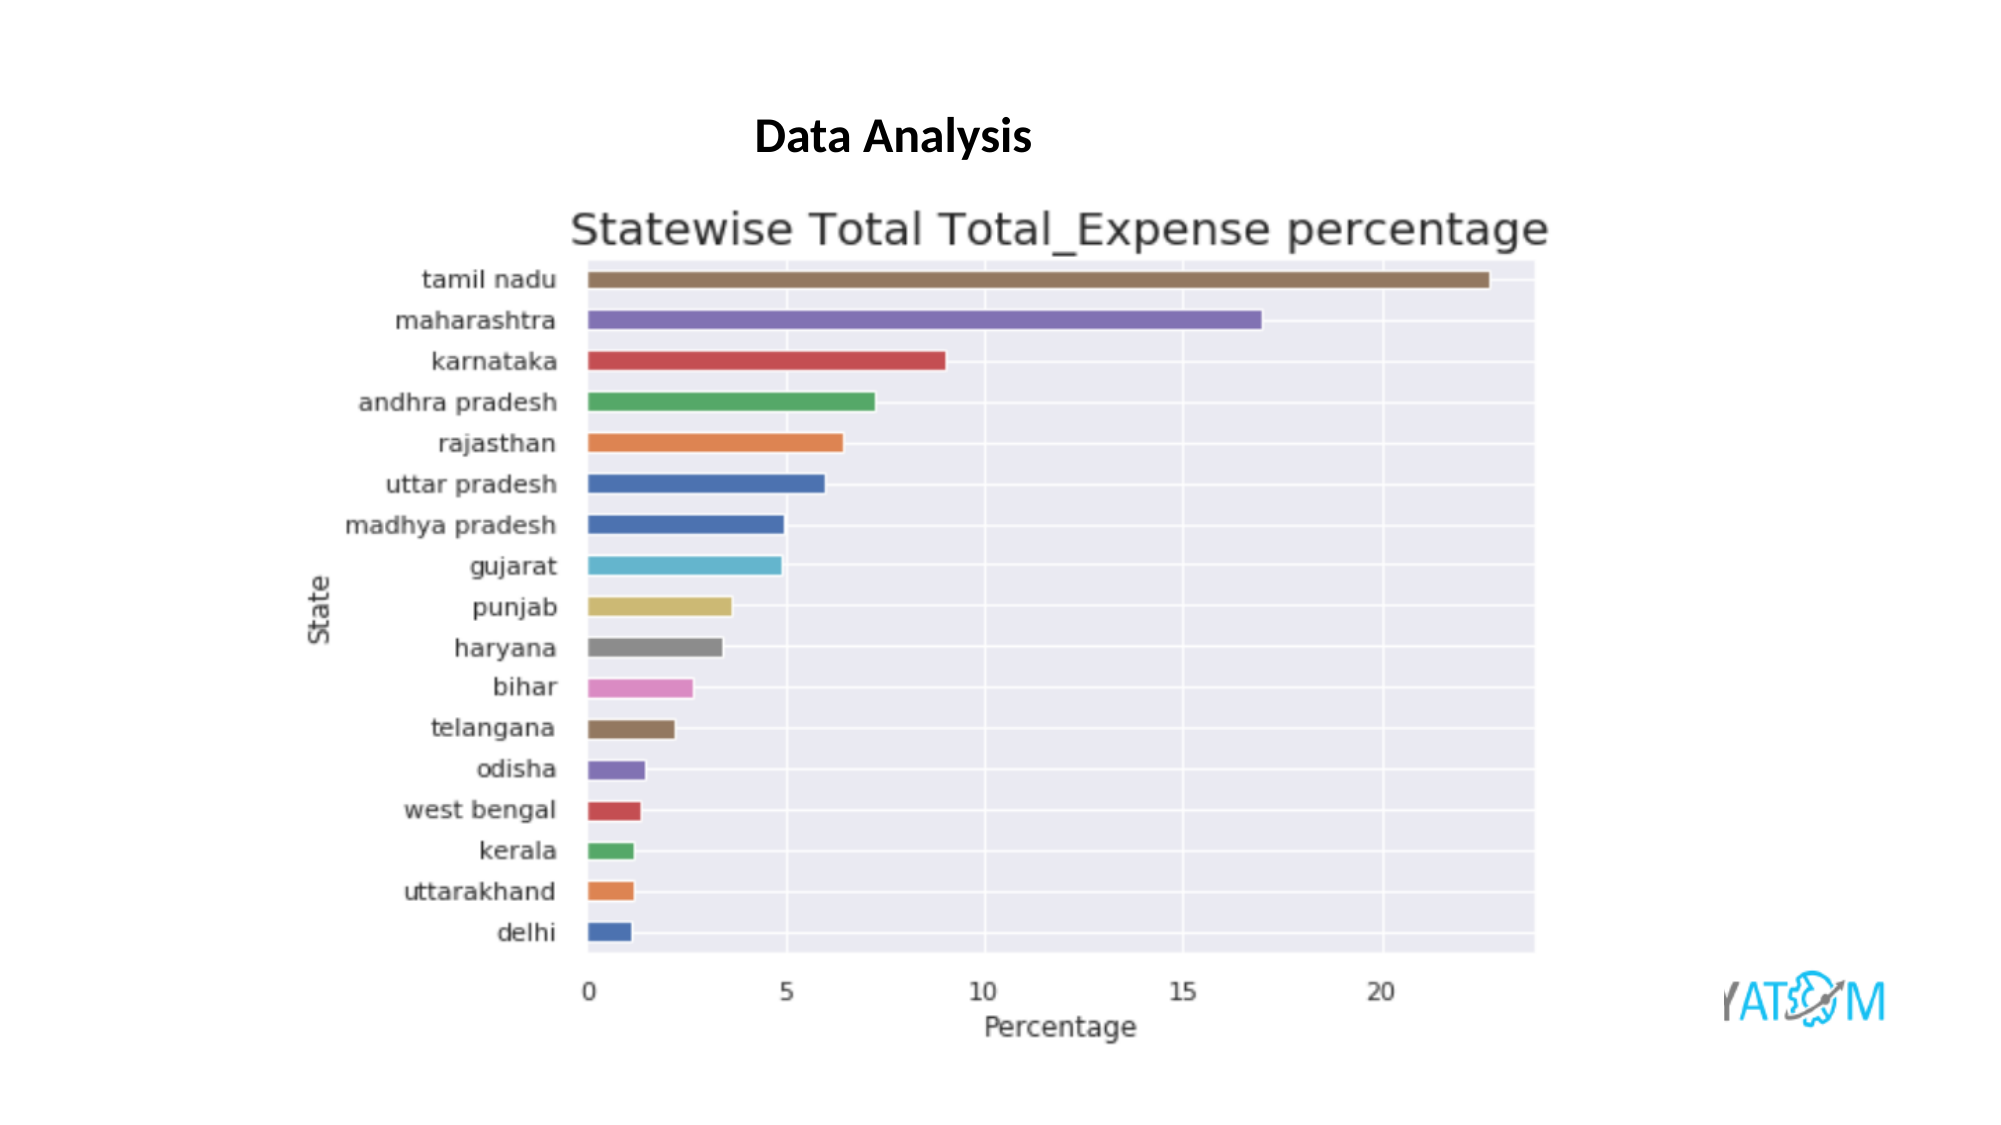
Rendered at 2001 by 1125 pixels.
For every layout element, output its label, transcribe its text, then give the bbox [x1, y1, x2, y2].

text_box Data Analysis [168, 95, 1619, 170]
picture [235, 170, 1901, 1072]
